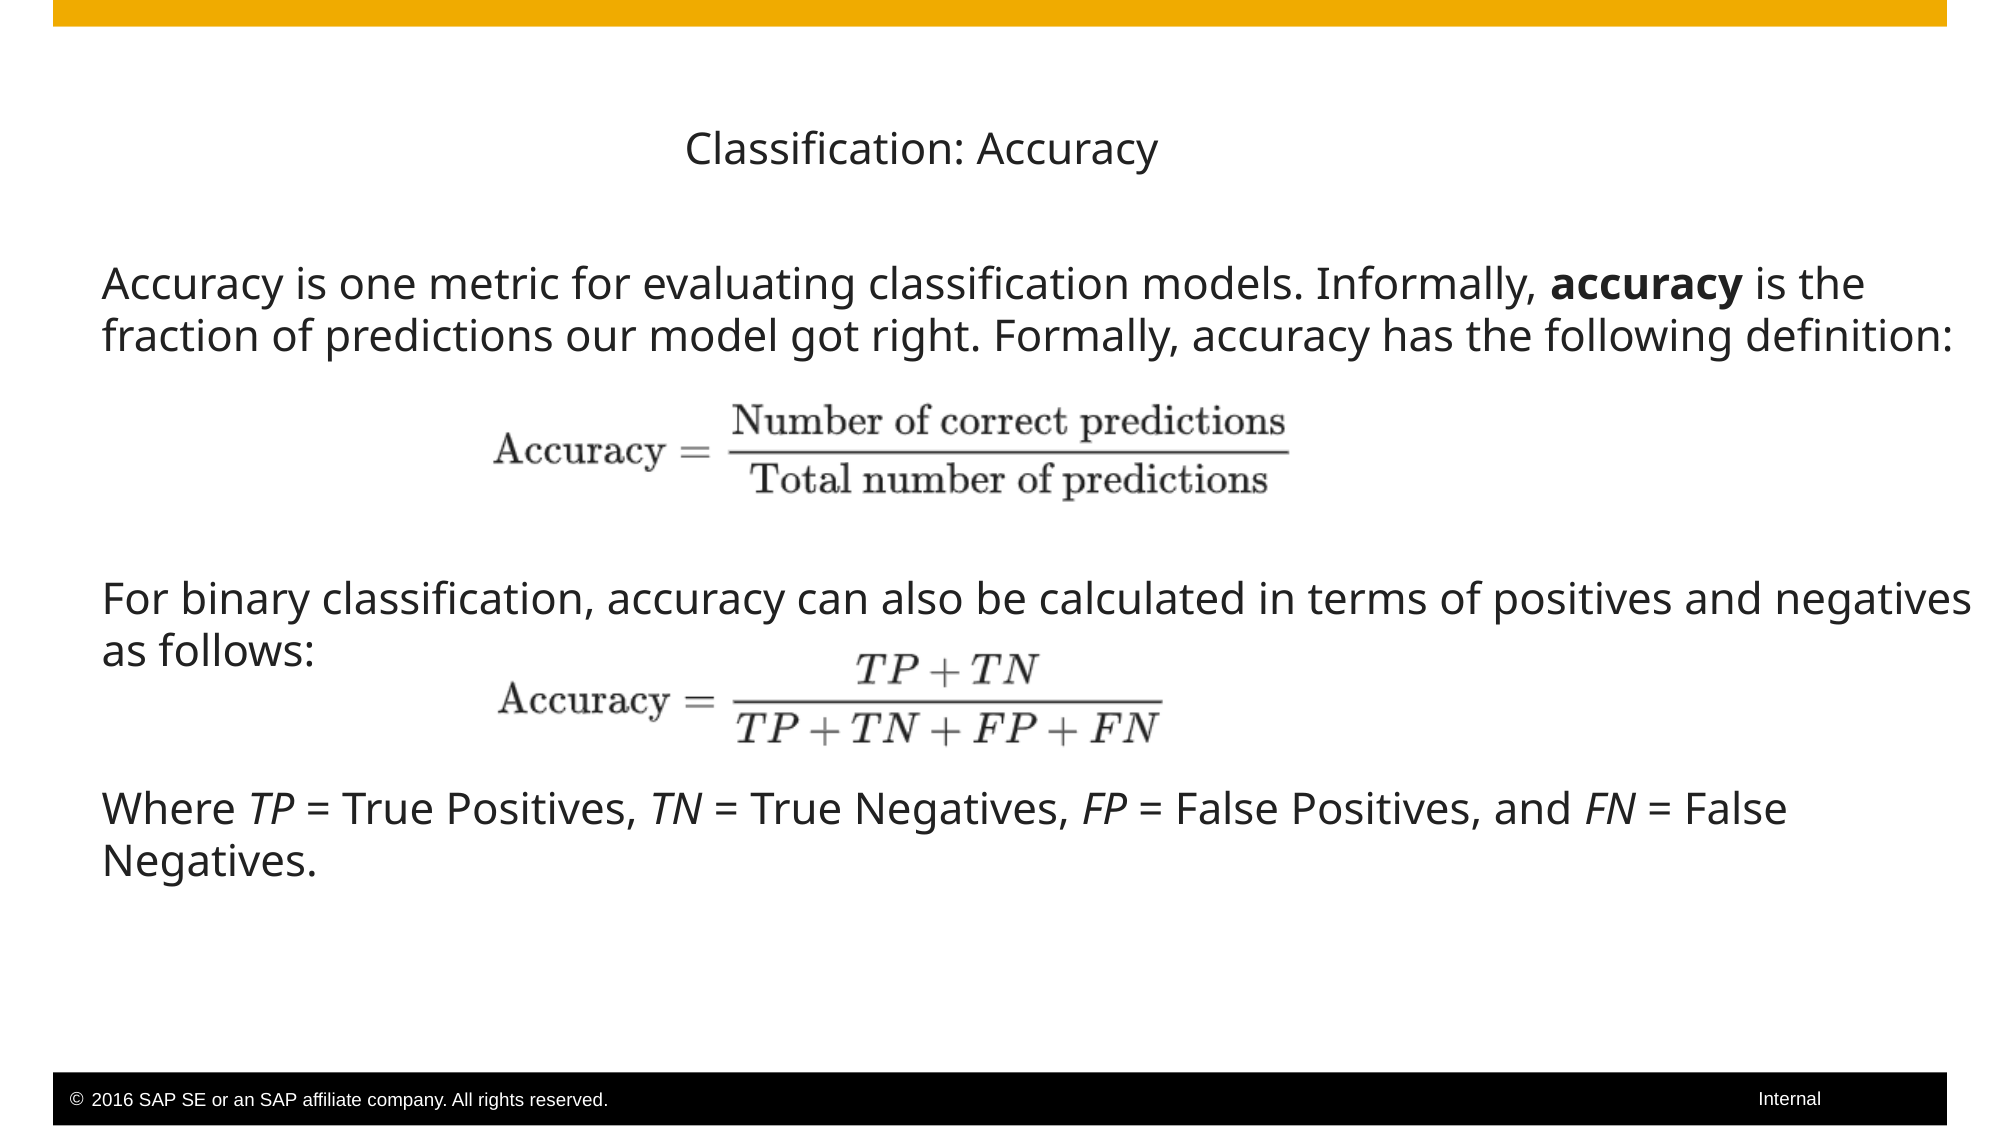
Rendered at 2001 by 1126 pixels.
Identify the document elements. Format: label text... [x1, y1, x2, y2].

text_box Accuracy is one metric for evaluating classification models. Informally, accuracy is the fraction of predictions our model got right. Formally, accuracy has the following definition: For binary classification, accuracy can also be calculated in terms of positives and negatives as follows: Where TP = True Positives, TN = True Negatives, FP = False Positives, and FN = False Negatives. [86, 248, 1991, 893]
picture [478, 373, 1413, 539]
picture [478, 626, 1199, 768]
text_box Classification: Accuracy [669, 113, 1174, 181]
